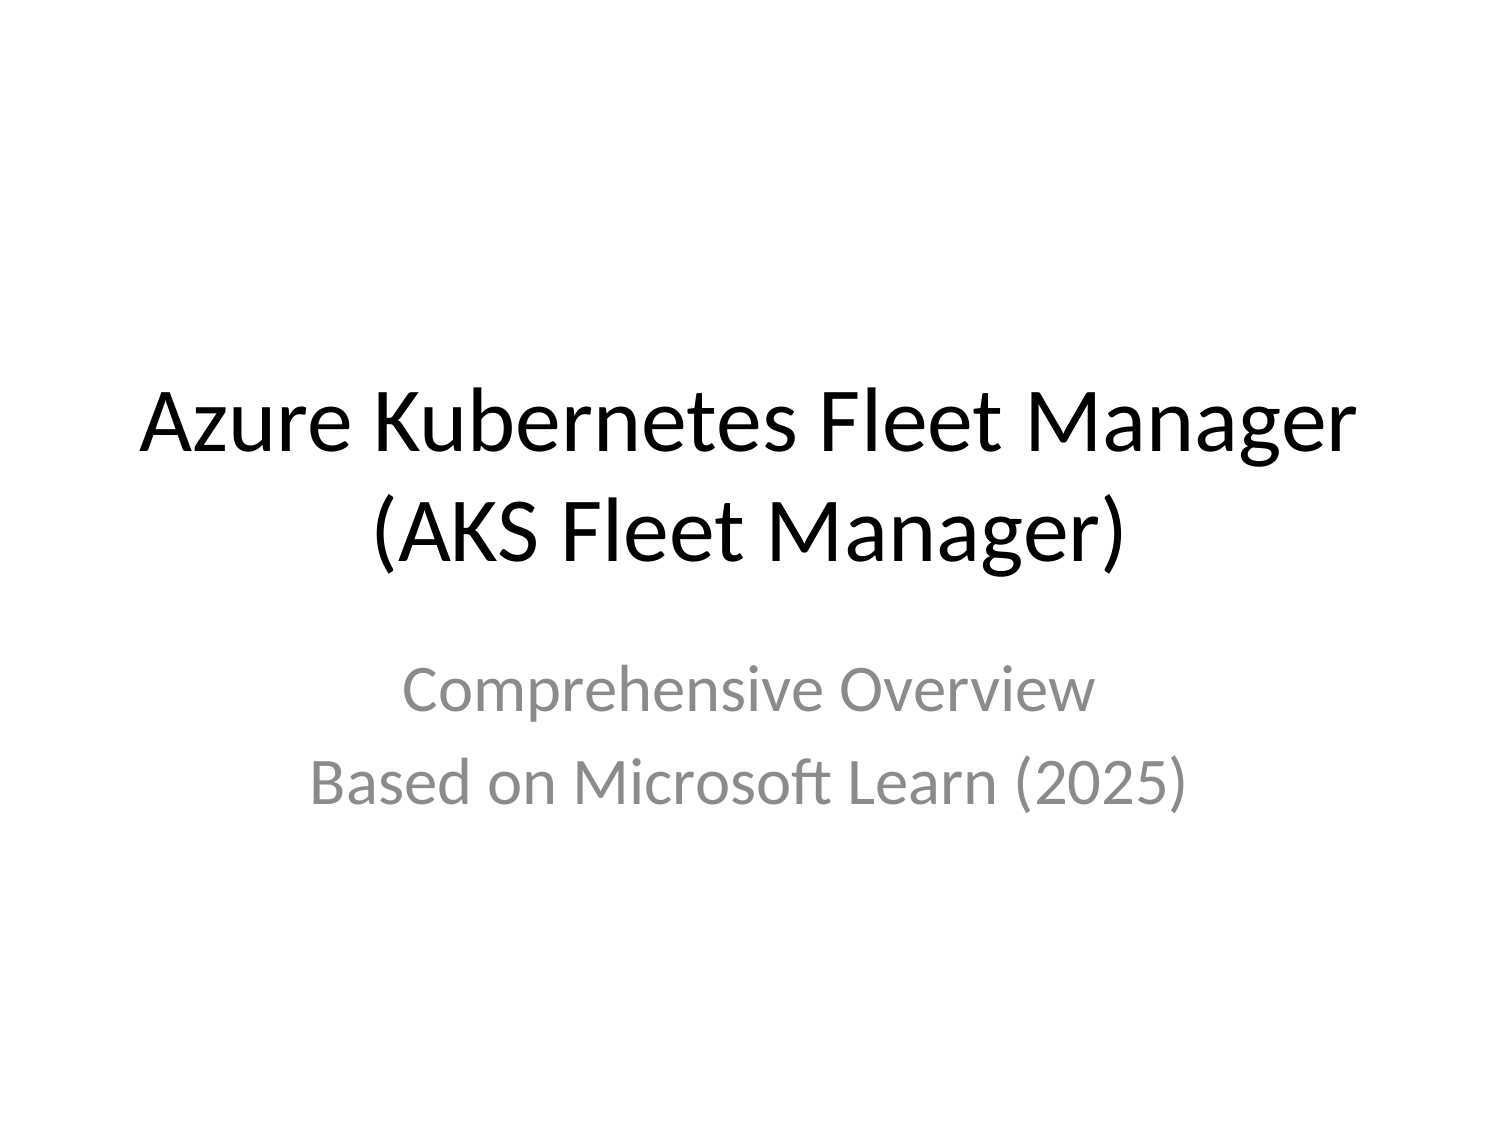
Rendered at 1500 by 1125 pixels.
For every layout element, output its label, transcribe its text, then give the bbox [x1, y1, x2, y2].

subtitle Comprehensive Overview Based on Microsoft Learn (2025) [225, 637, 1275, 925]
title Azure Kubernetes Fleet Manager (AKS Fleet Manager) [112, 349, 1388, 591]
